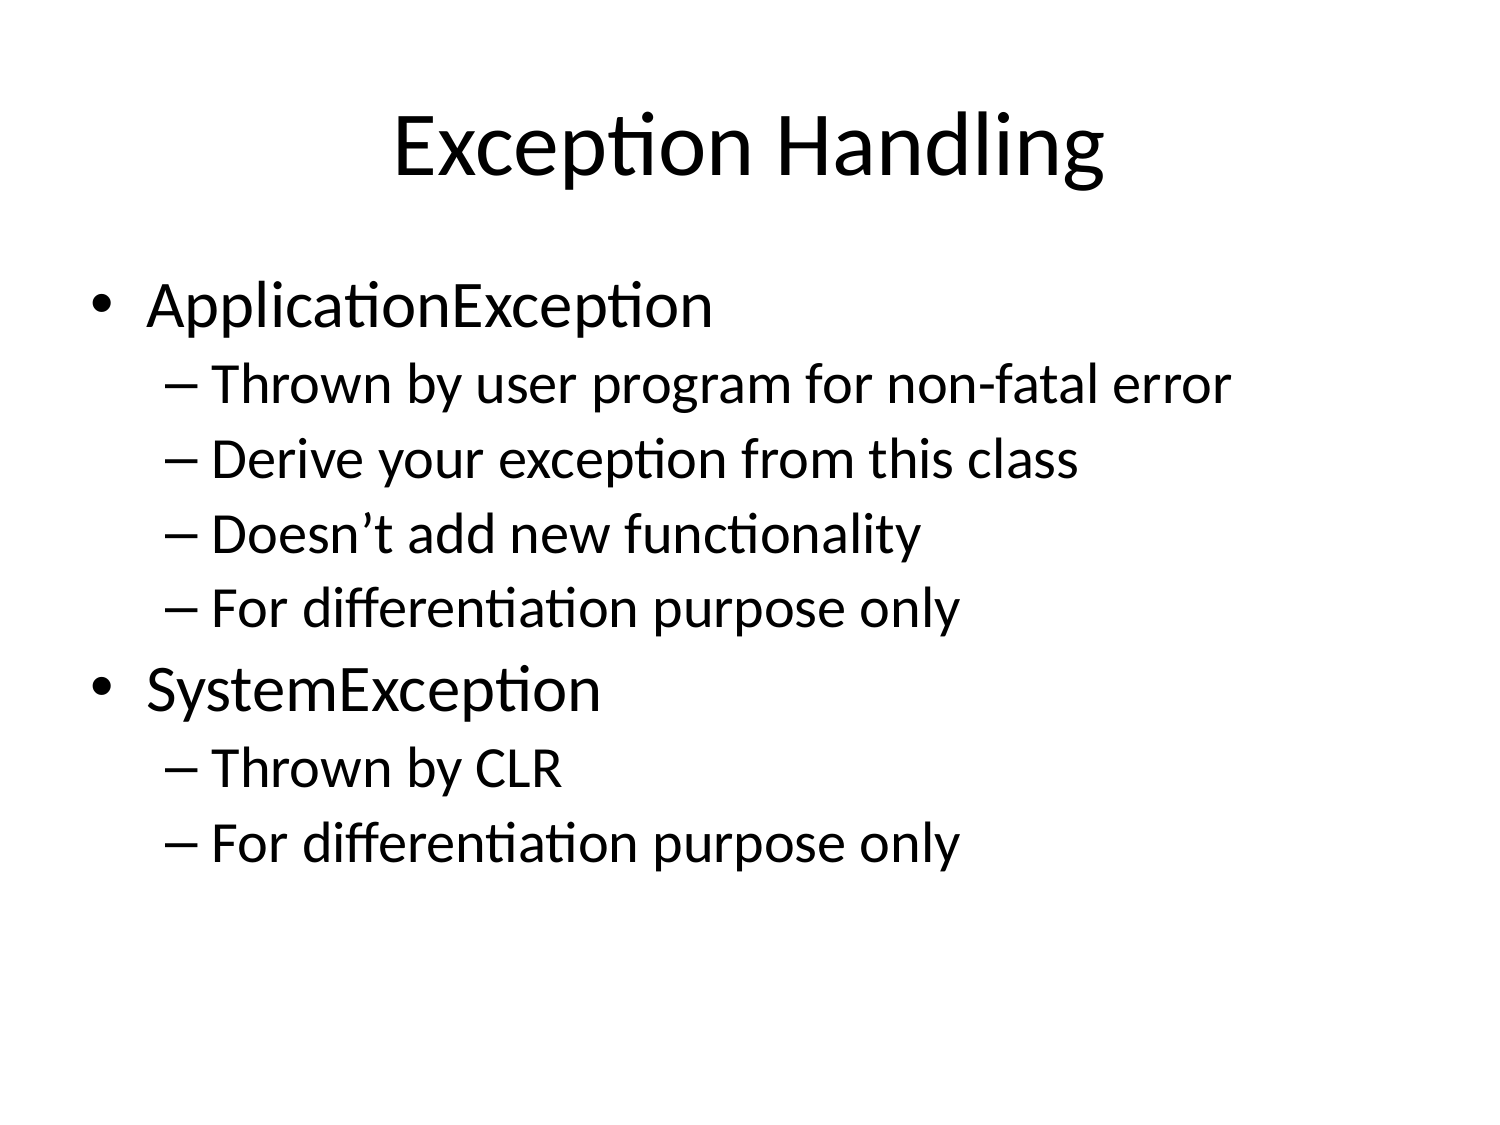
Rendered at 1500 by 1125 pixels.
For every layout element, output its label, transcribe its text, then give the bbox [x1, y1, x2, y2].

title Exception Handling [75, 45, 1425, 233]
list ApplicationException Thrown by user program for non-fatal error Derive your exception from this class Doesn’t add new functionality For differentiation purpose only SystemException Thrown by CLR For differentiation purpose only [75, 262, 1425, 1005]
